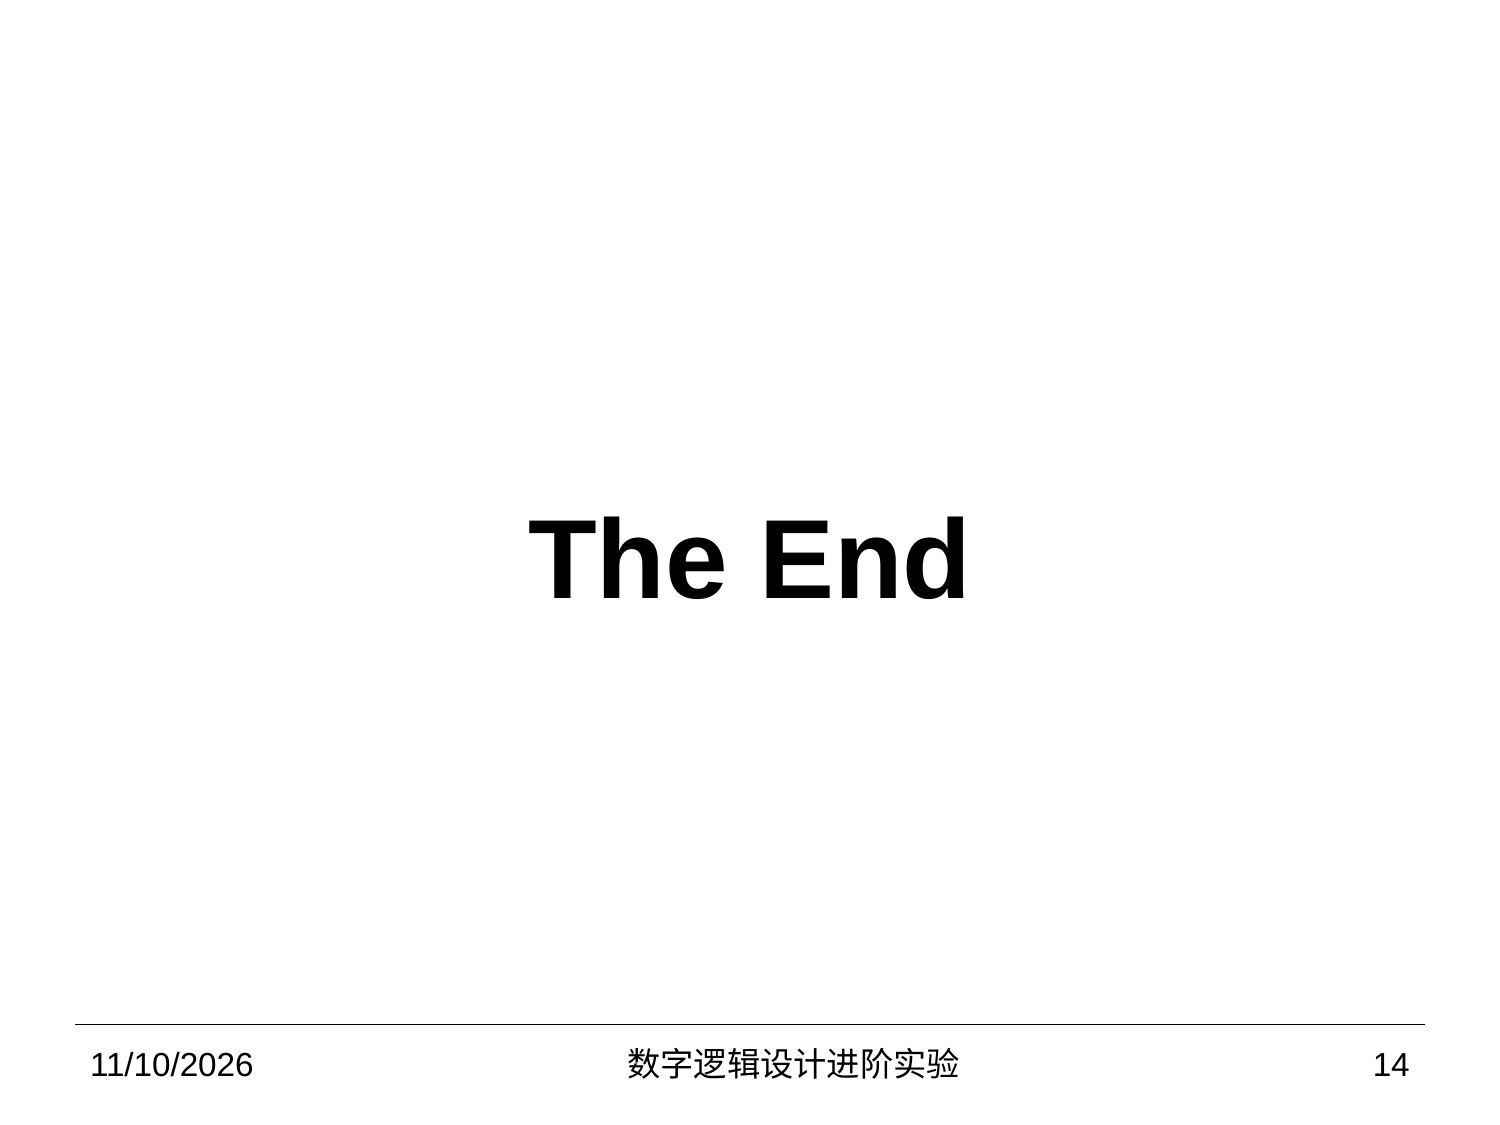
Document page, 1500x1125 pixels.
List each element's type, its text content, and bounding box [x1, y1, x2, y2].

footer 数字逻辑设计进阶实验 [426, 1024, 1163, 1103]
title The End [75, 432, 1425, 675]
slide_number 14 [1163, 1024, 1426, 1103]
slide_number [74, 1024, 426, 1103]
